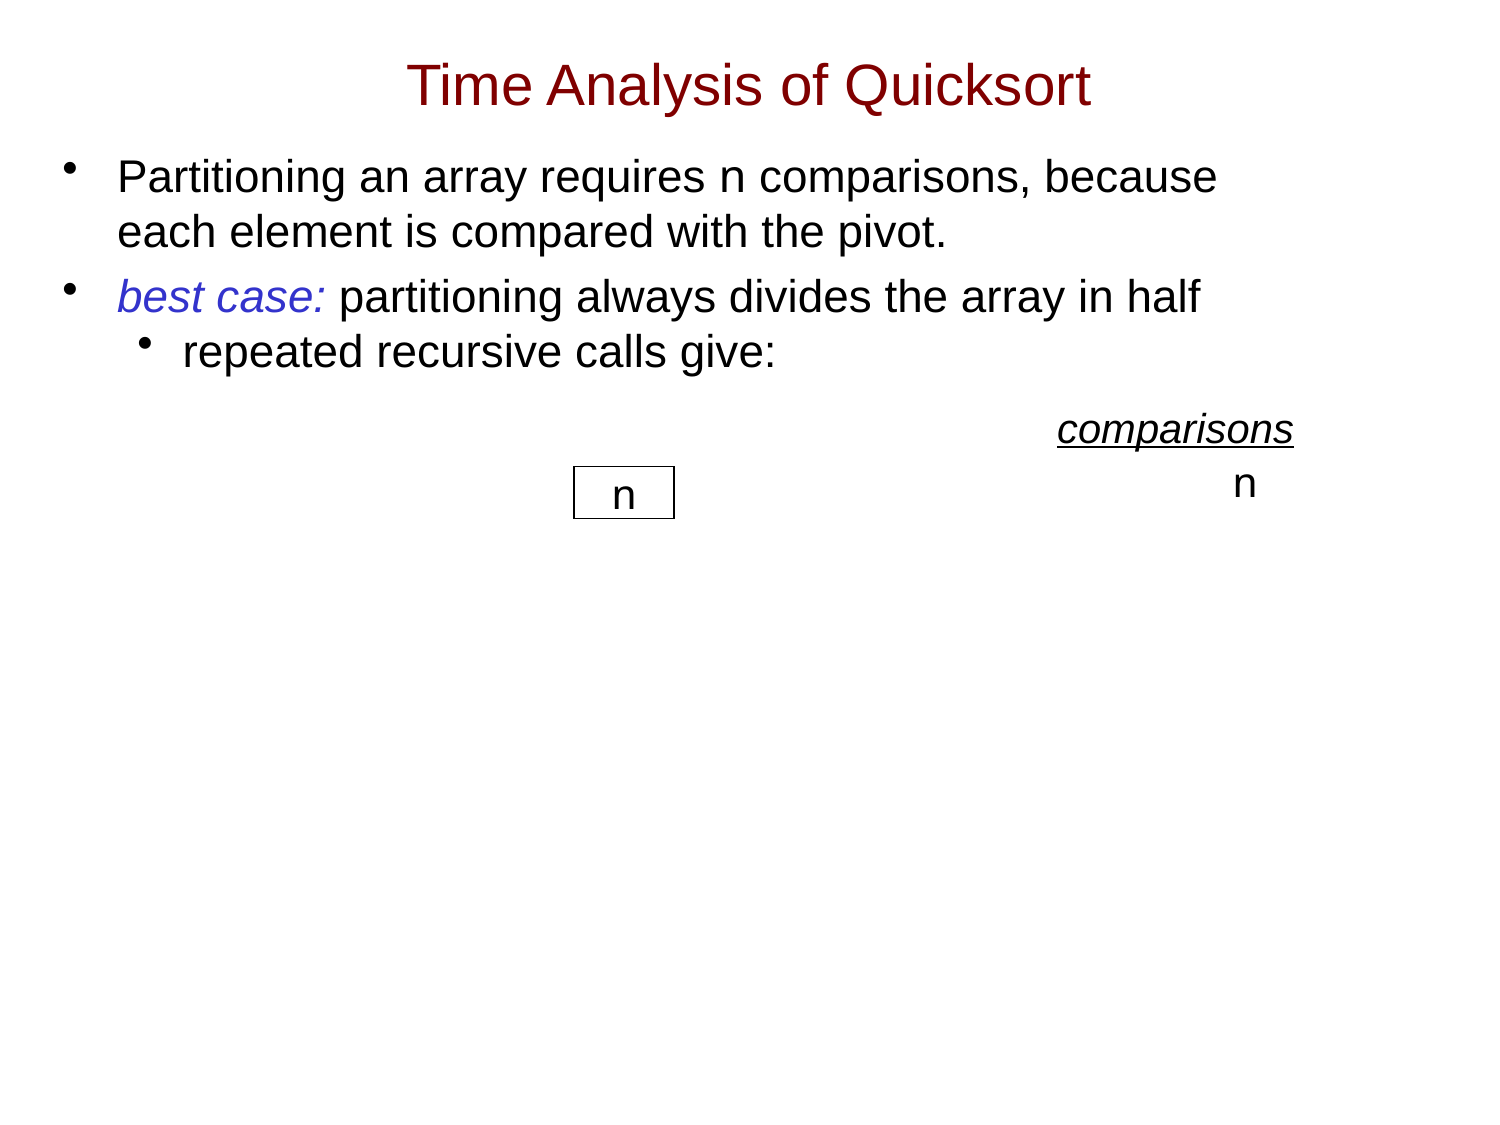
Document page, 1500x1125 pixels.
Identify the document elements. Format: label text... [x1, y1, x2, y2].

text_box comparisons [1042, 394, 1310, 460]
list Partitioning an array requires n comparisons, because each element is compared with the pivot. best case: partitioning always divides the array in half repeated recursive calls give: n [47, 138, 1480, 1060]
text_box n [574, 466, 675, 519]
title Time Analysis of Quicksort [112, 12, 1386, 138]
